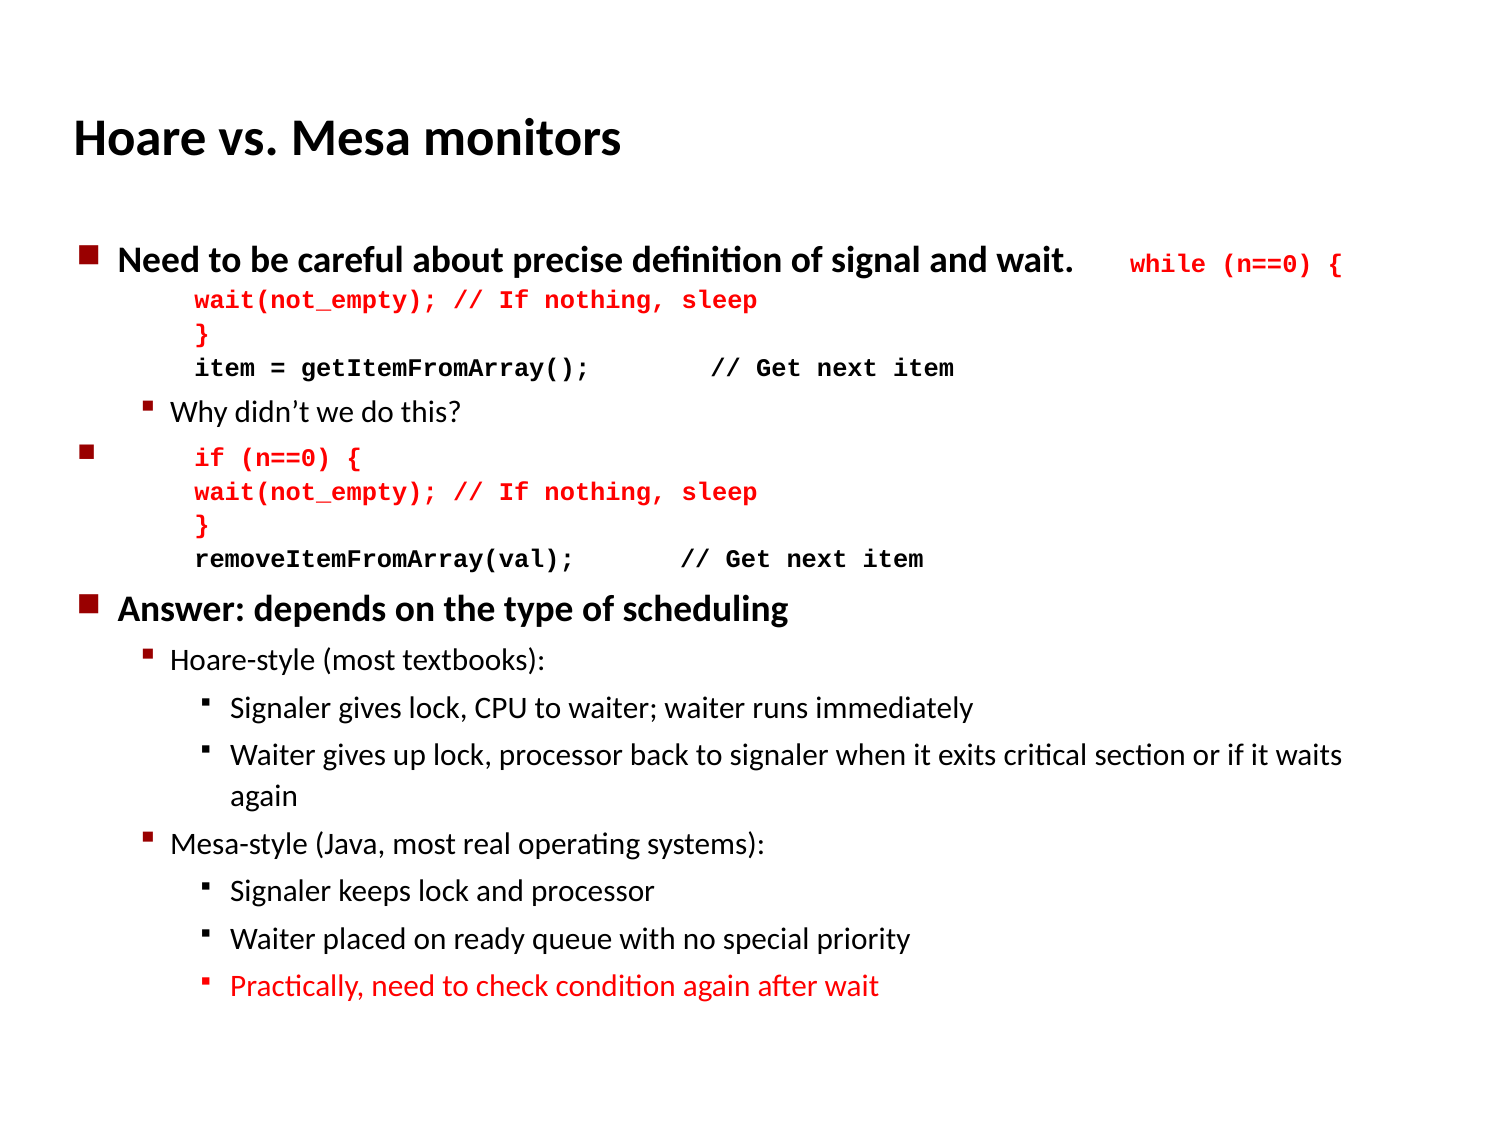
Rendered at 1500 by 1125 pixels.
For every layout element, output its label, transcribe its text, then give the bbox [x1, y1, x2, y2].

title Hoare vs. Mesa monitors [58, 71, 1305, 197]
list Need to be careful about precise definition of signal and wait. while (n==0) { wait(not_empty); // If nothing, sleep } item = getItemFromArray(); // Get next item Why didn’t we do this? if (n==0) { wait(not_empty); // If nothing, sleep } removeItemFromArray(val); // Get next item Answer: depends on the type of scheduling Hoare-style (most textbooks): Signaler gives lock, CPU to waiter; waiter runs immediately Waiter gives up lock, processor back to signaler when it exits critical section or if it waits again Mesa-style (Java, most real operating systems): Signaler keeps lock and processor Waiter placed on ready queue with no special priority Practically, need to check condition again after wait [64, 223, 1361, 1040]
